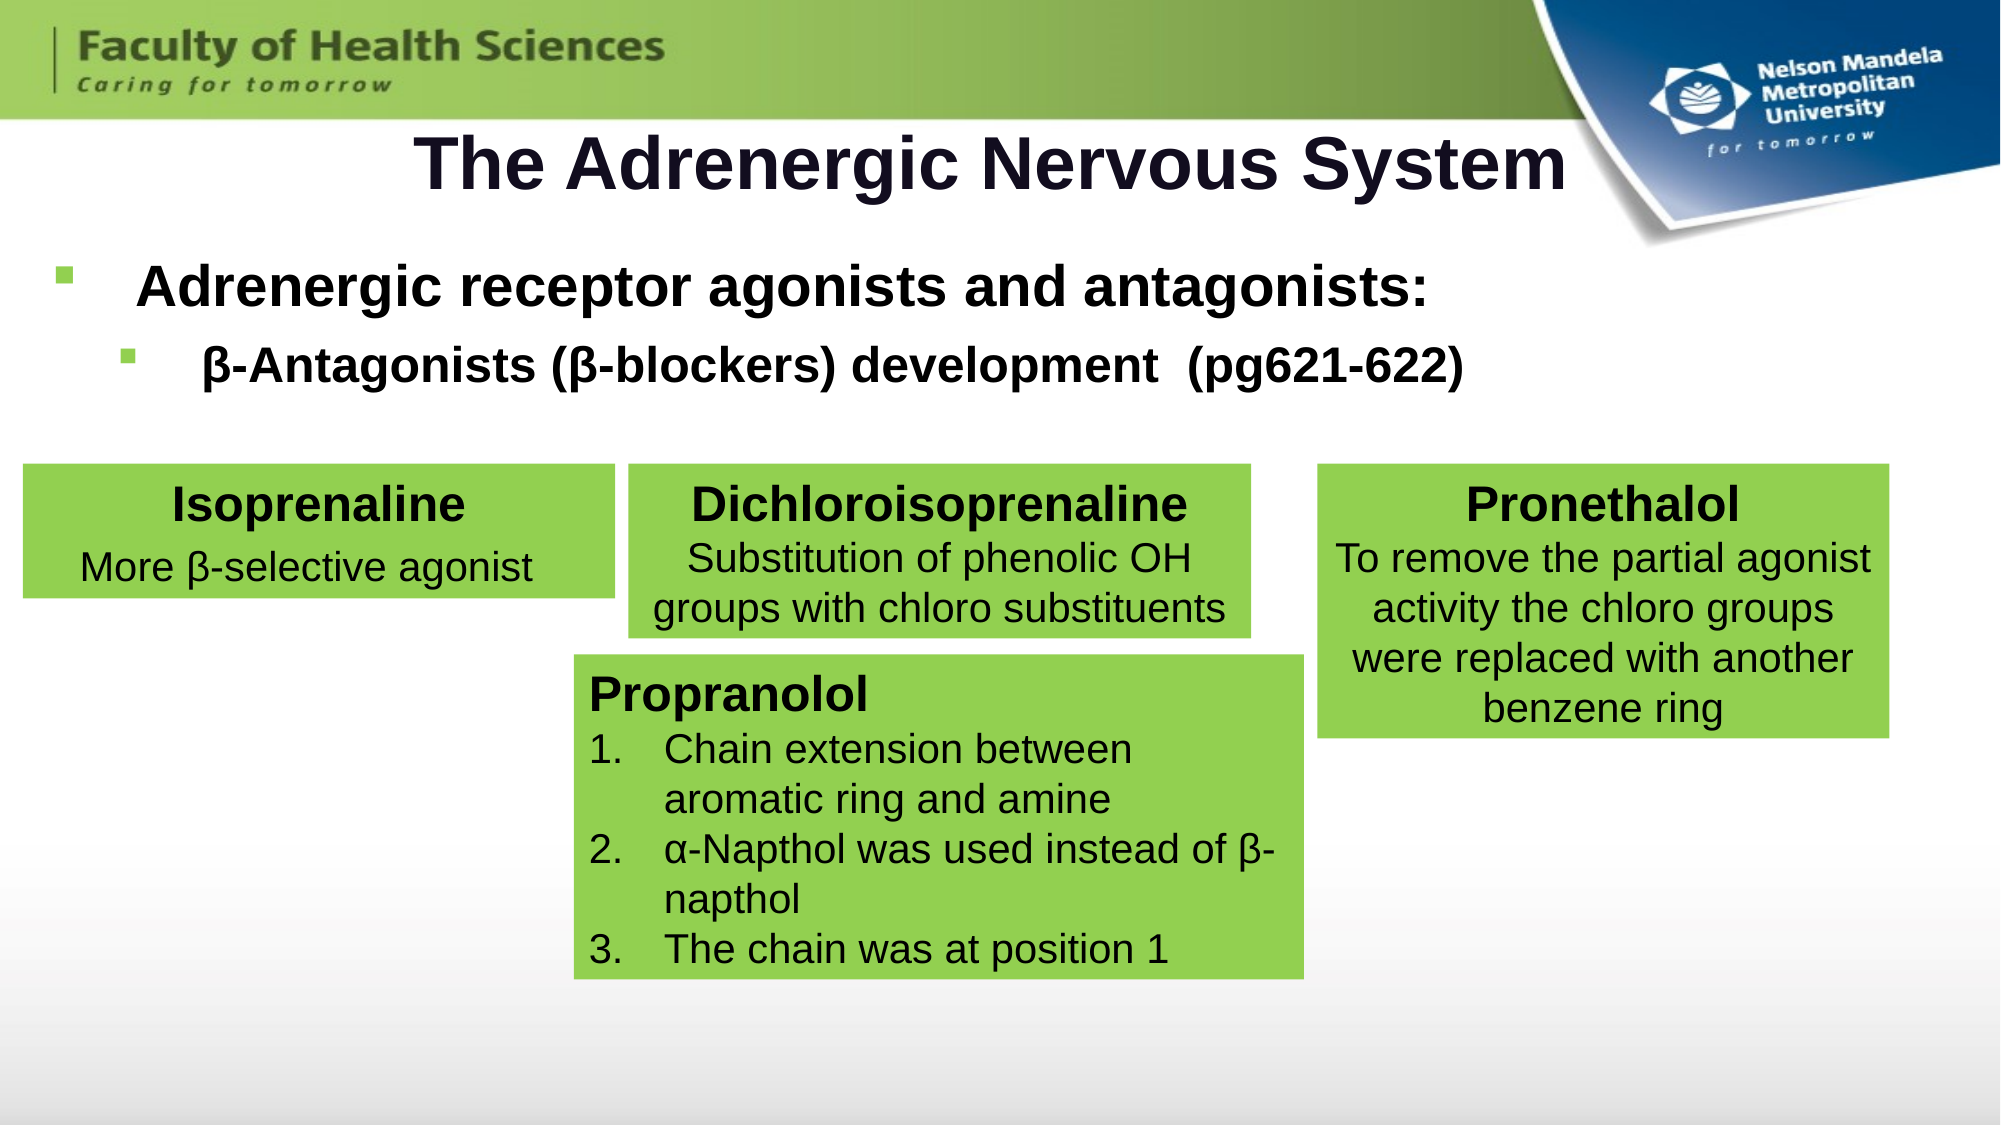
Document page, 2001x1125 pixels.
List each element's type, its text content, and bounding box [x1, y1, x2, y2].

title The Adrenergic Nervous System [0, 41, 1983, 277]
list Adrenergic receptor agonists and antagonists: β-Antagonists (β-blockers) development (pg621-622) [36, 277, 1969, 915]
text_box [22, 463, 1890, 983]
picture [0, 0, 2001, 1125]
